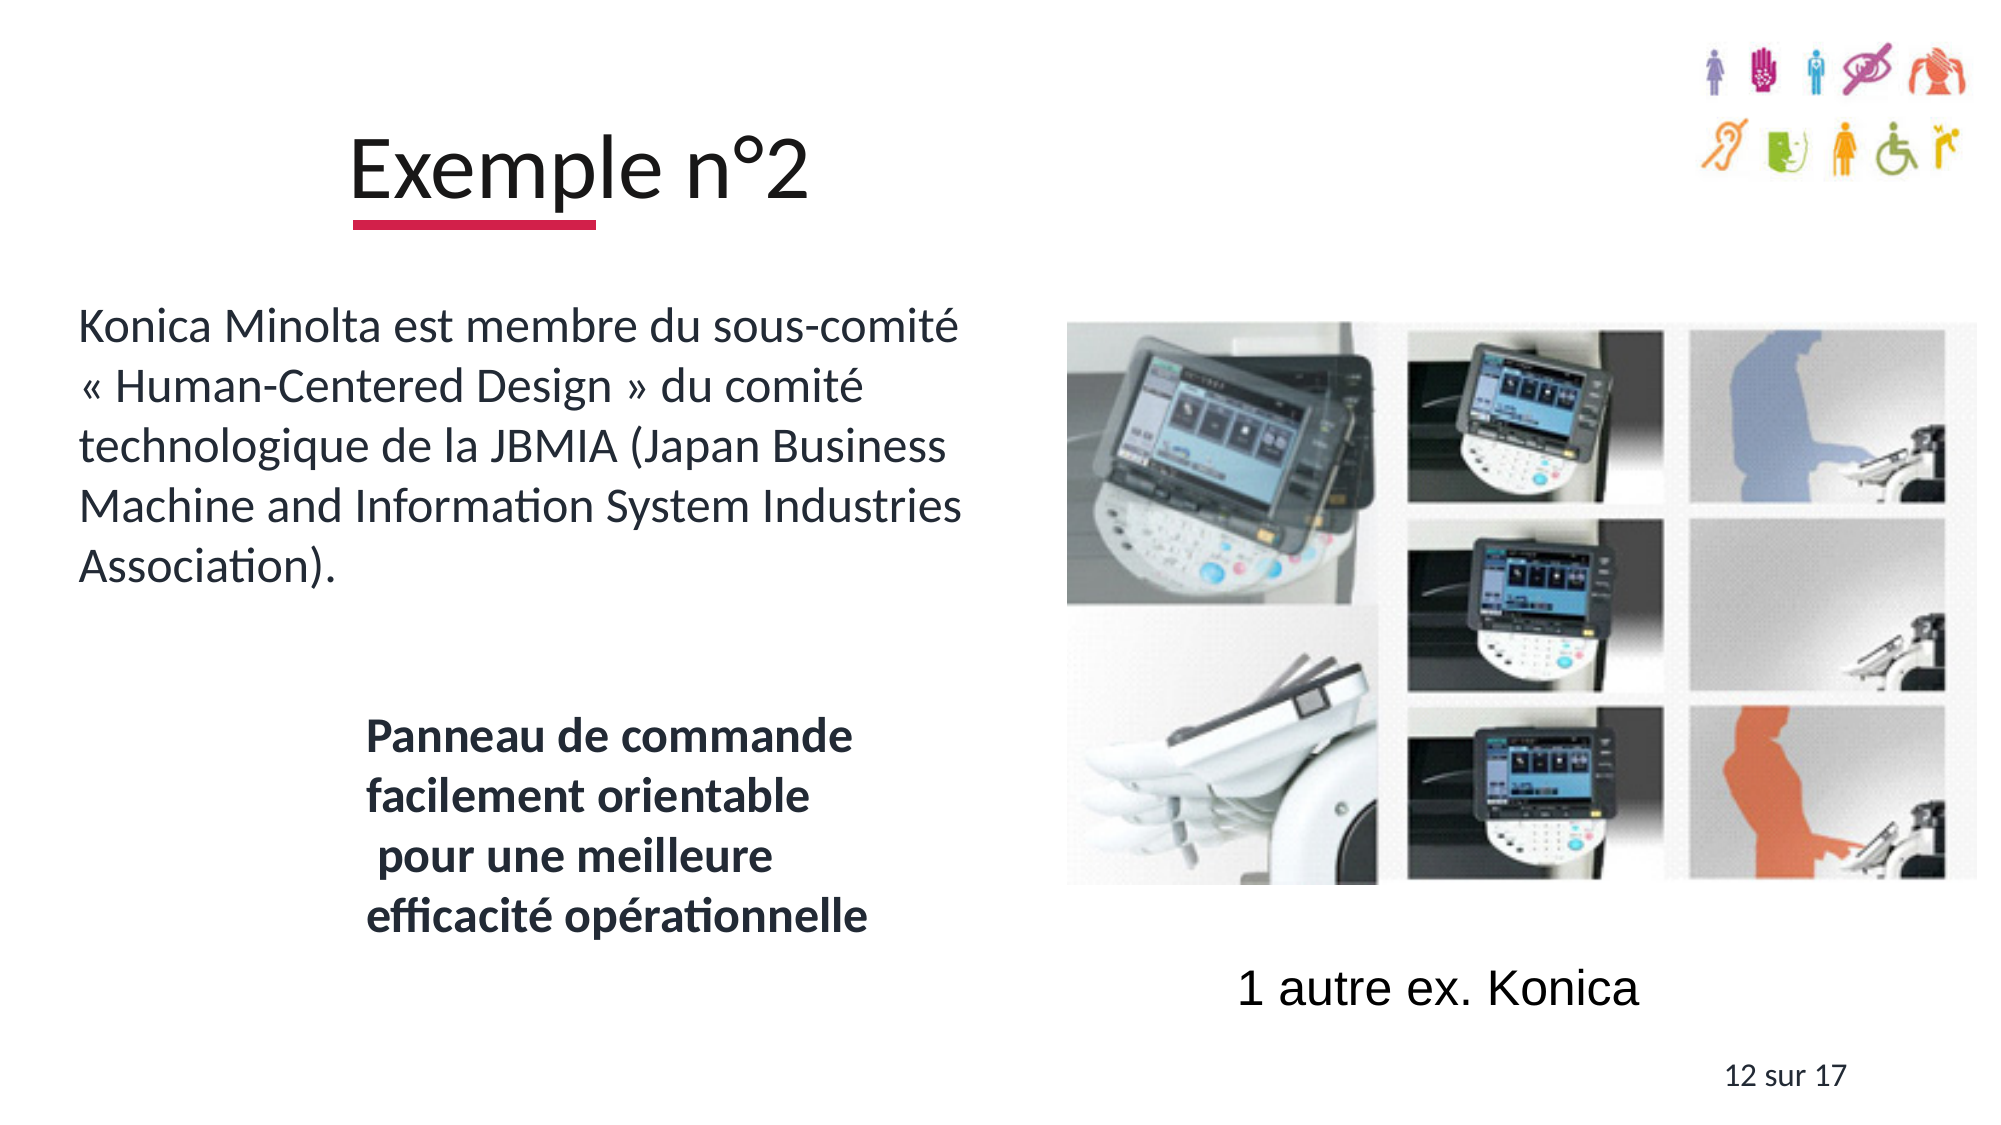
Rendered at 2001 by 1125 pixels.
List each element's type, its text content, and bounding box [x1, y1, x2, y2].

text_box Konica Minolta est membre du sous-comité « Human-Centered Design » du comité technologique de la JBMIA (Japan Business Machine and Information System Industries Association). [63, 284, 1022, 960]
picture [1684, 0, 1984, 218]
slide_number 12 sur 17 [1412, 1079, 1863, 1103]
text_box Panneau de commande facilement orientable pour une meilleure efficacité opérationnelle [351, 695, 902, 1011]
title Exemple n°2 [333, 59, 1863, 278]
text_box 1 autre ex. Konica [800, 891, 2000, 1079]
picture [1067, 321, 1977, 885]
